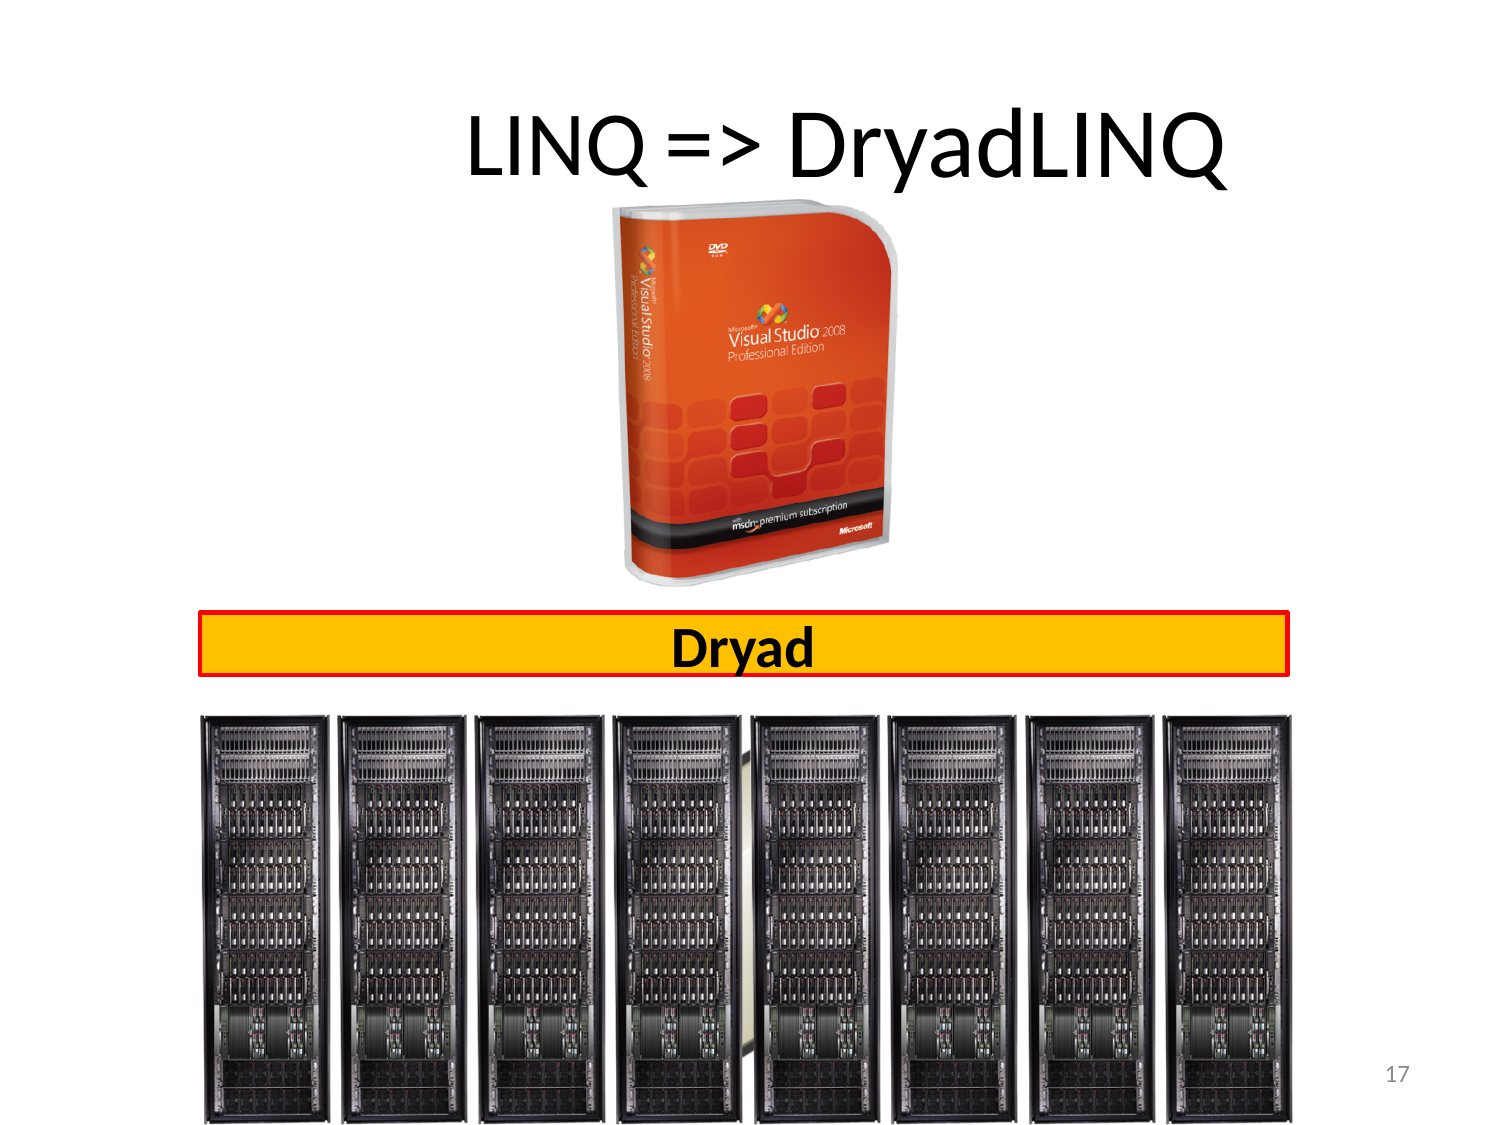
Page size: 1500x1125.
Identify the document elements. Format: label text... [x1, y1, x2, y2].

picture [1162, 712, 1294, 1125]
picture [337, 712, 469, 1125]
picture [887, 712, 1019, 1125]
picture [1024, 712, 1157, 1125]
picture [612, 199, 898, 587]
text_box => DryadLINQ [649, 70, 1400, 206]
picture [199, 712, 332, 1125]
picture [612, 712, 882, 1125]
picture [474, 712, 607, 1125]
slide_number 17 [1297, 1042, 1425, 1103]
text_box Dryad [198, 610, 1290, 677]
title LINQ [237, 45, 875, 233]
